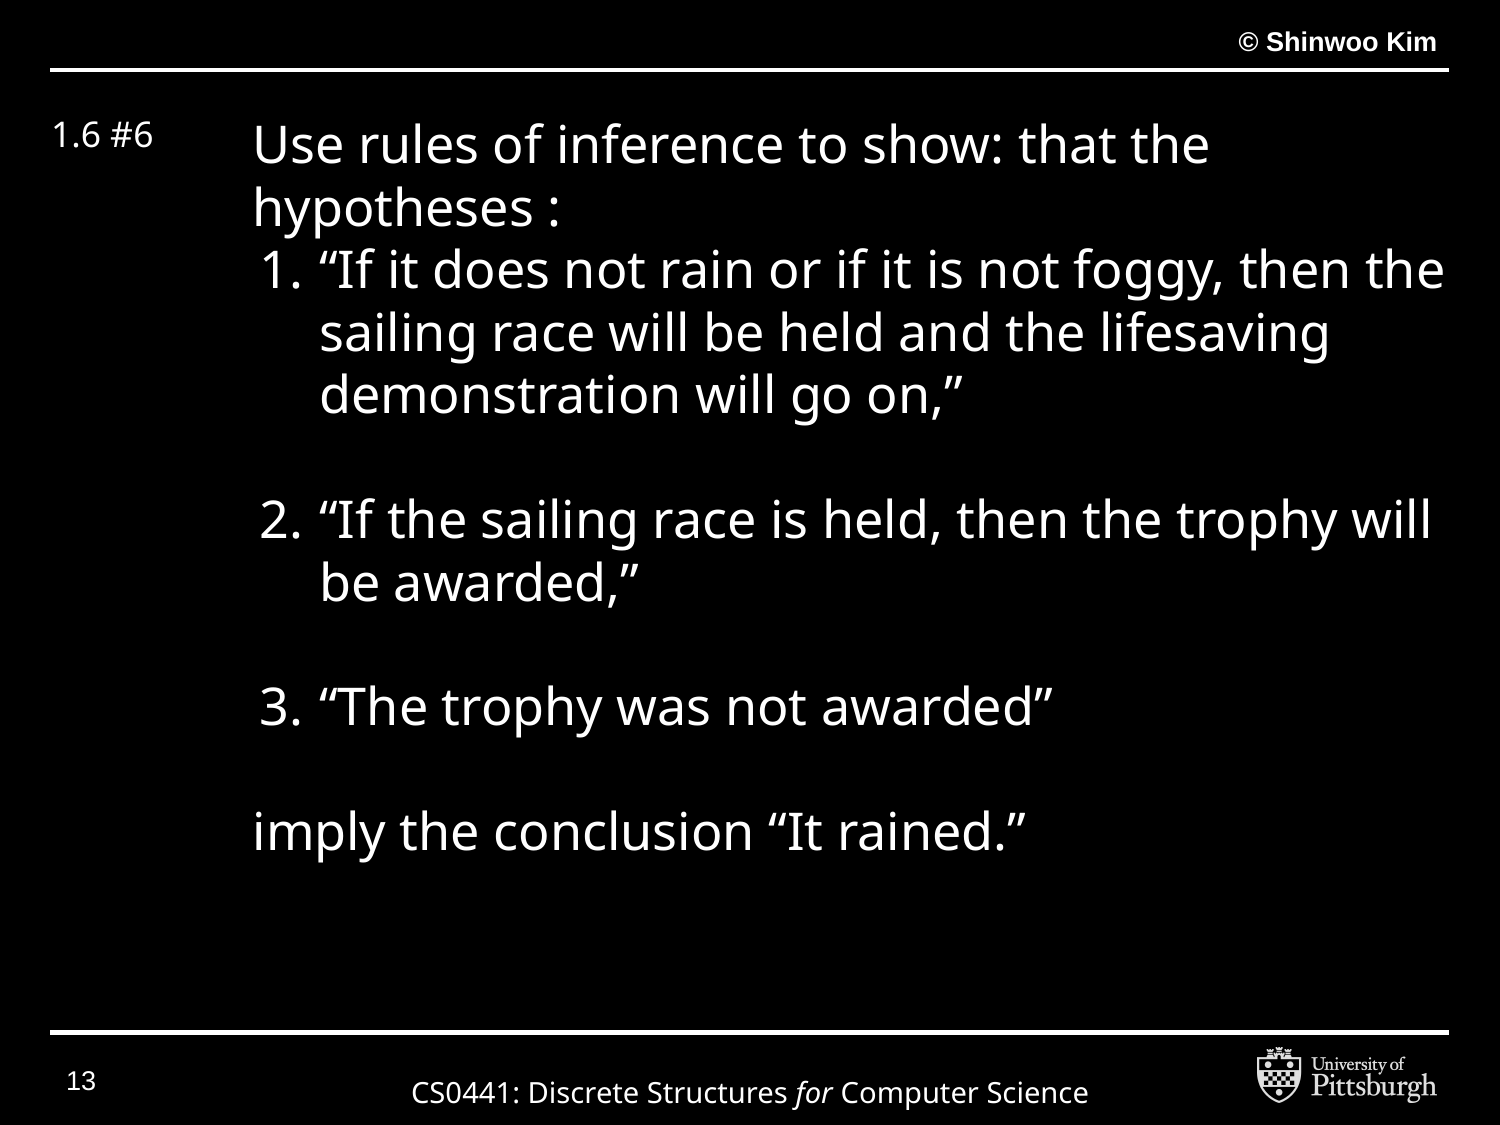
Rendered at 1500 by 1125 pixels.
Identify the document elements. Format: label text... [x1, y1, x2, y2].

title 1.6 #6 [51, 111, 227, 163]
title Use rules of inference to show: that the hypotheses : “If it does not rain or if it is not foggy, then the sailing race will be held and the lifesaving demonstration will go on,” “If the sailing race is held, then the trophy will be awarded,” “The trophy was not awarded” imply the conclusion “It rained.” [252, 111, 1452, 987]
slide_number ‹#› [51, 1036, 142, 1123]
picture [1257, 1047, 1437, 1103]
